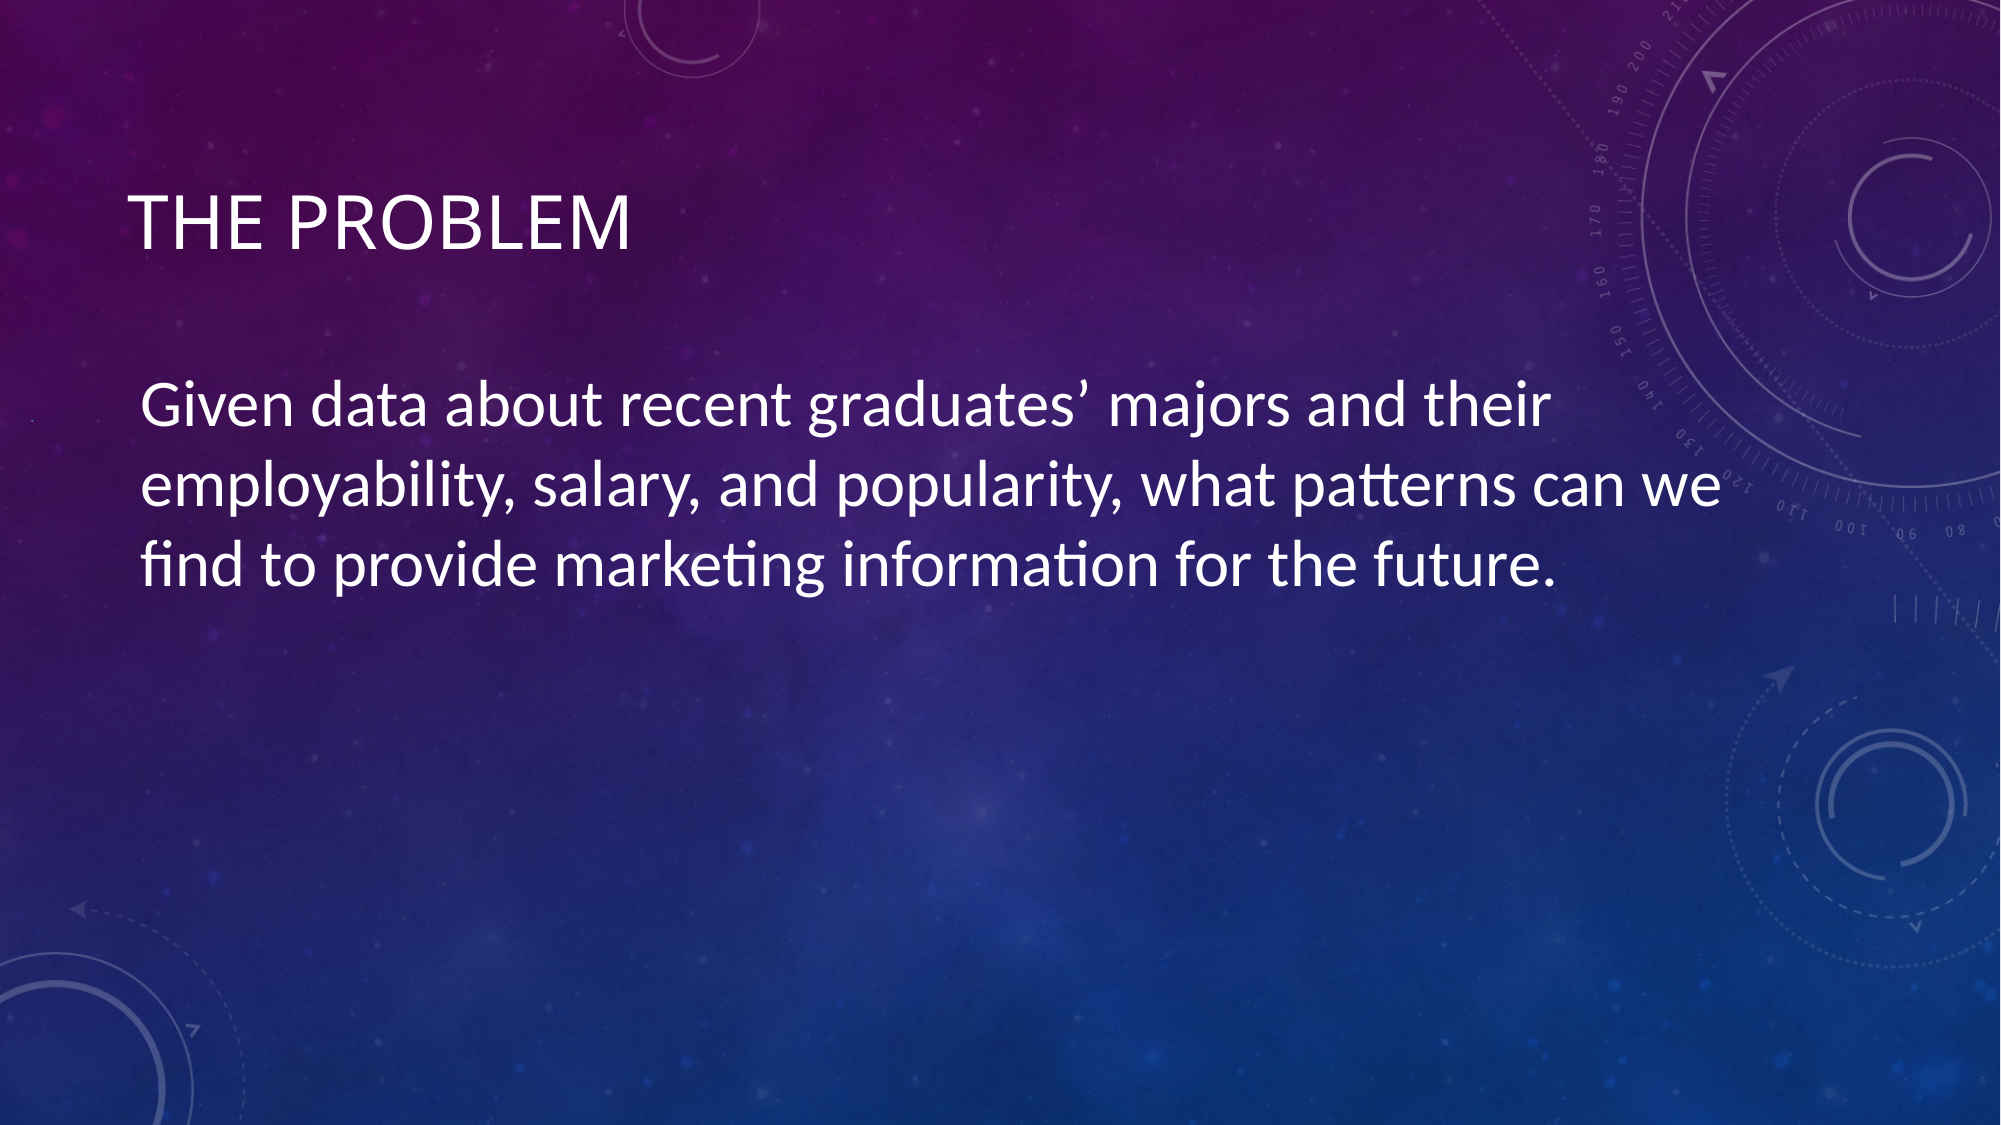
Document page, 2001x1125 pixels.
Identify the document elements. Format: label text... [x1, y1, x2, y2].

picture [0, 0, 2001, 1125]
text_box Given data about recent graduates’ majors and their employability, salary, and popularity, what patterns can we find to provide marketing information for the future. [125, 351, 1850, 607]
title The problem [112, 99, 1144, 339]
